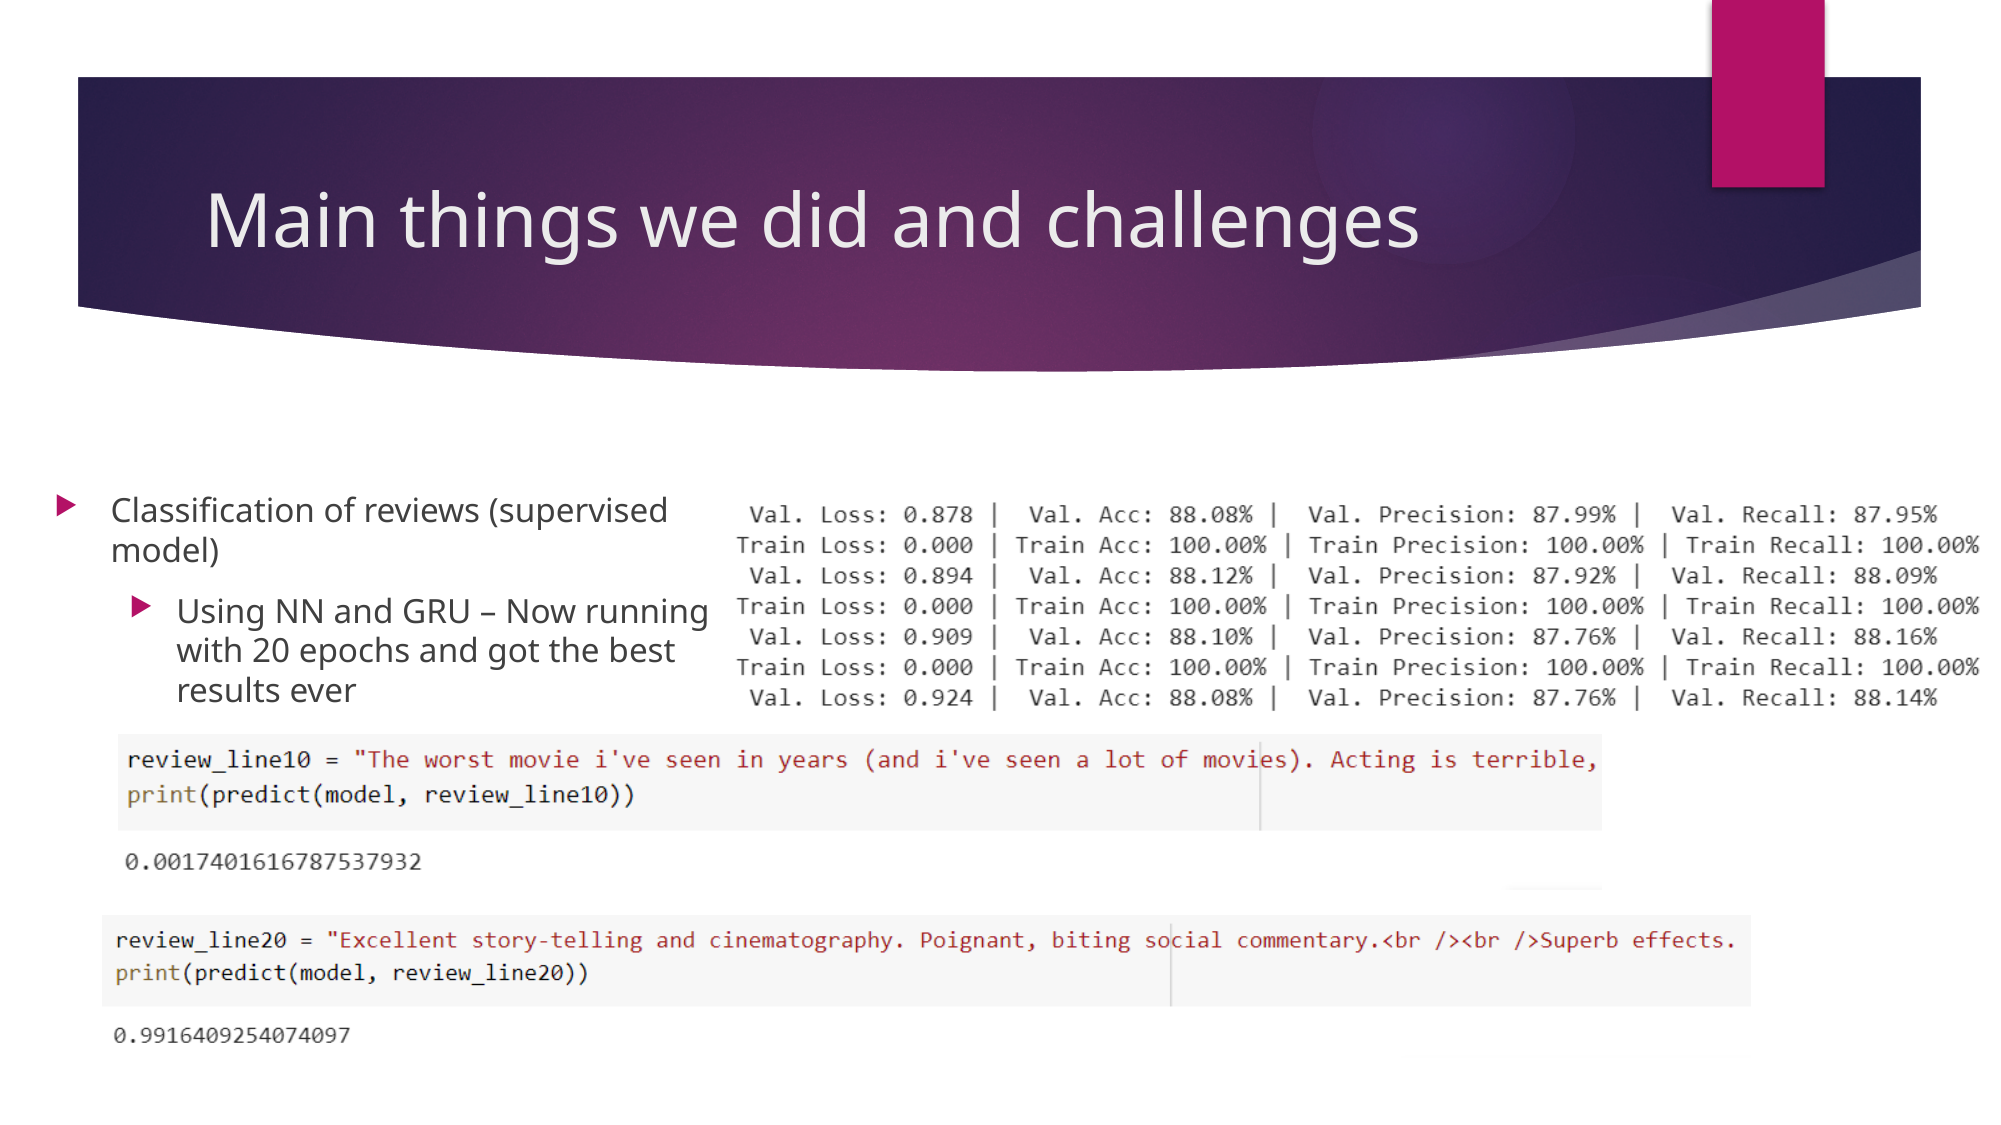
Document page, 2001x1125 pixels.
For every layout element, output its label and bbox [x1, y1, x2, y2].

picture [101, 914, 1751, 1058]
picture [118, 734, 1603, 891]
text_box [0, 0, 2000, 1125]
picture [714, 500, 2000, 715]
